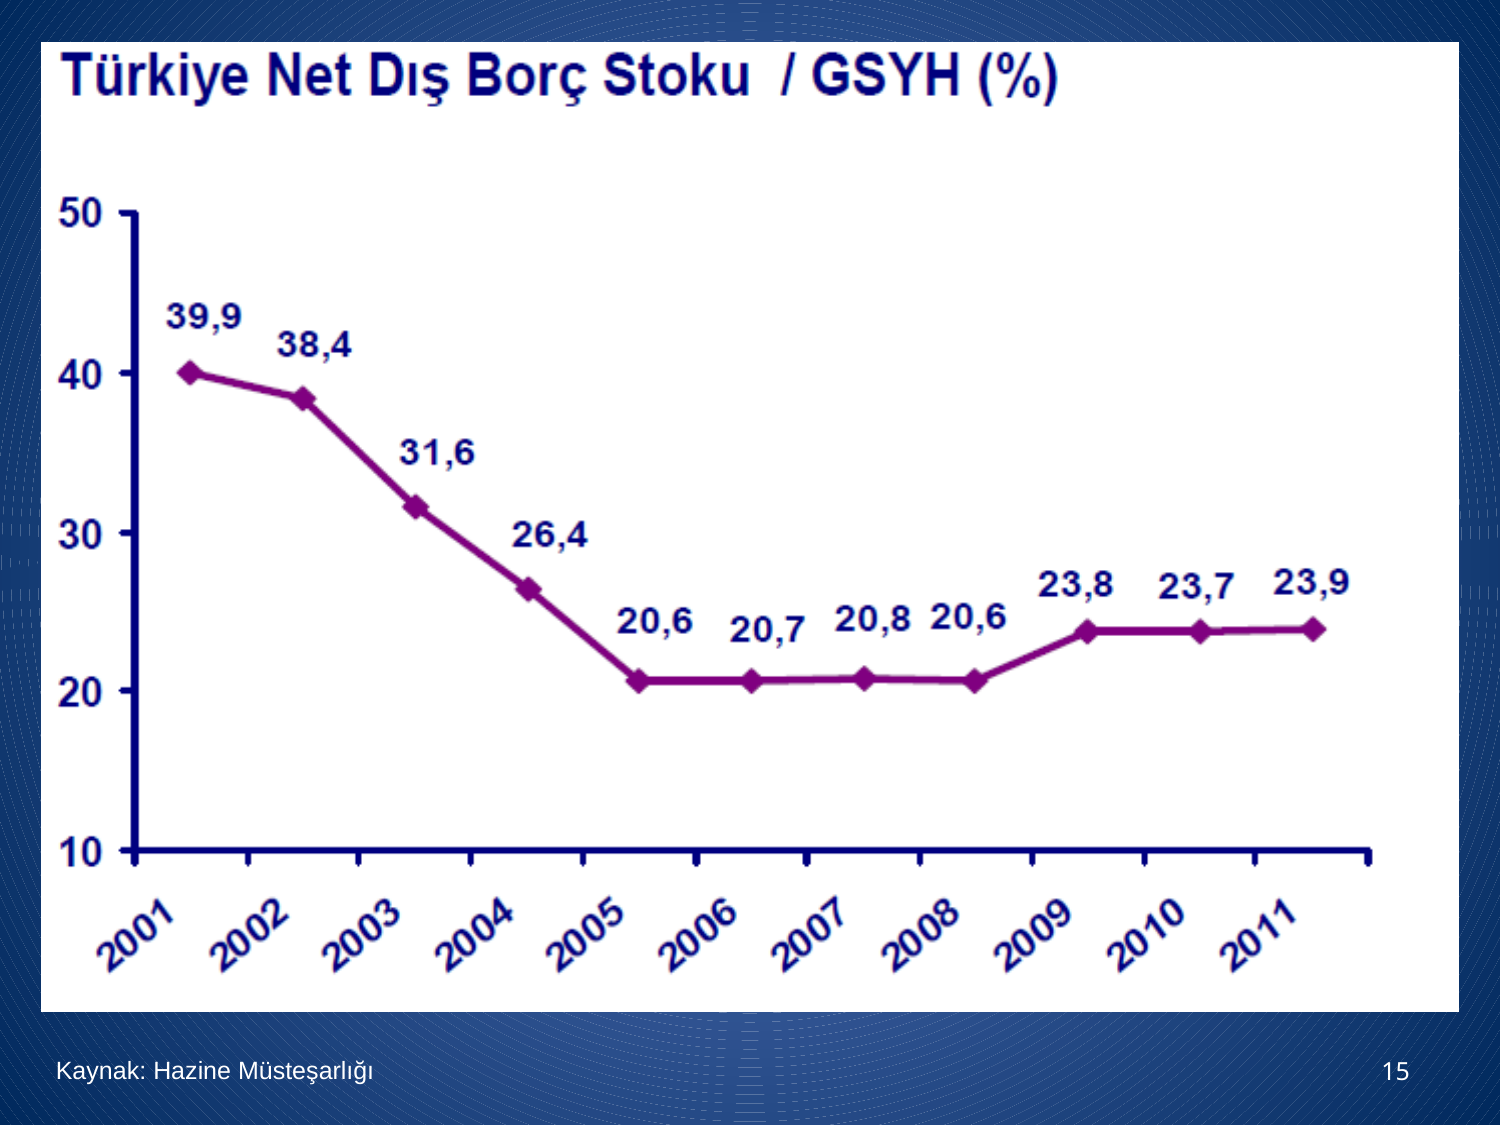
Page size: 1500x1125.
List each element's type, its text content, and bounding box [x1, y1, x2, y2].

slide_number 15 [1074, 1042, 1425, 1103]
picture [40, 42, 1460, 1012]
text_box Kaynak: Hazine Müsteşarlığı [41, 1046, 538, 1092]
